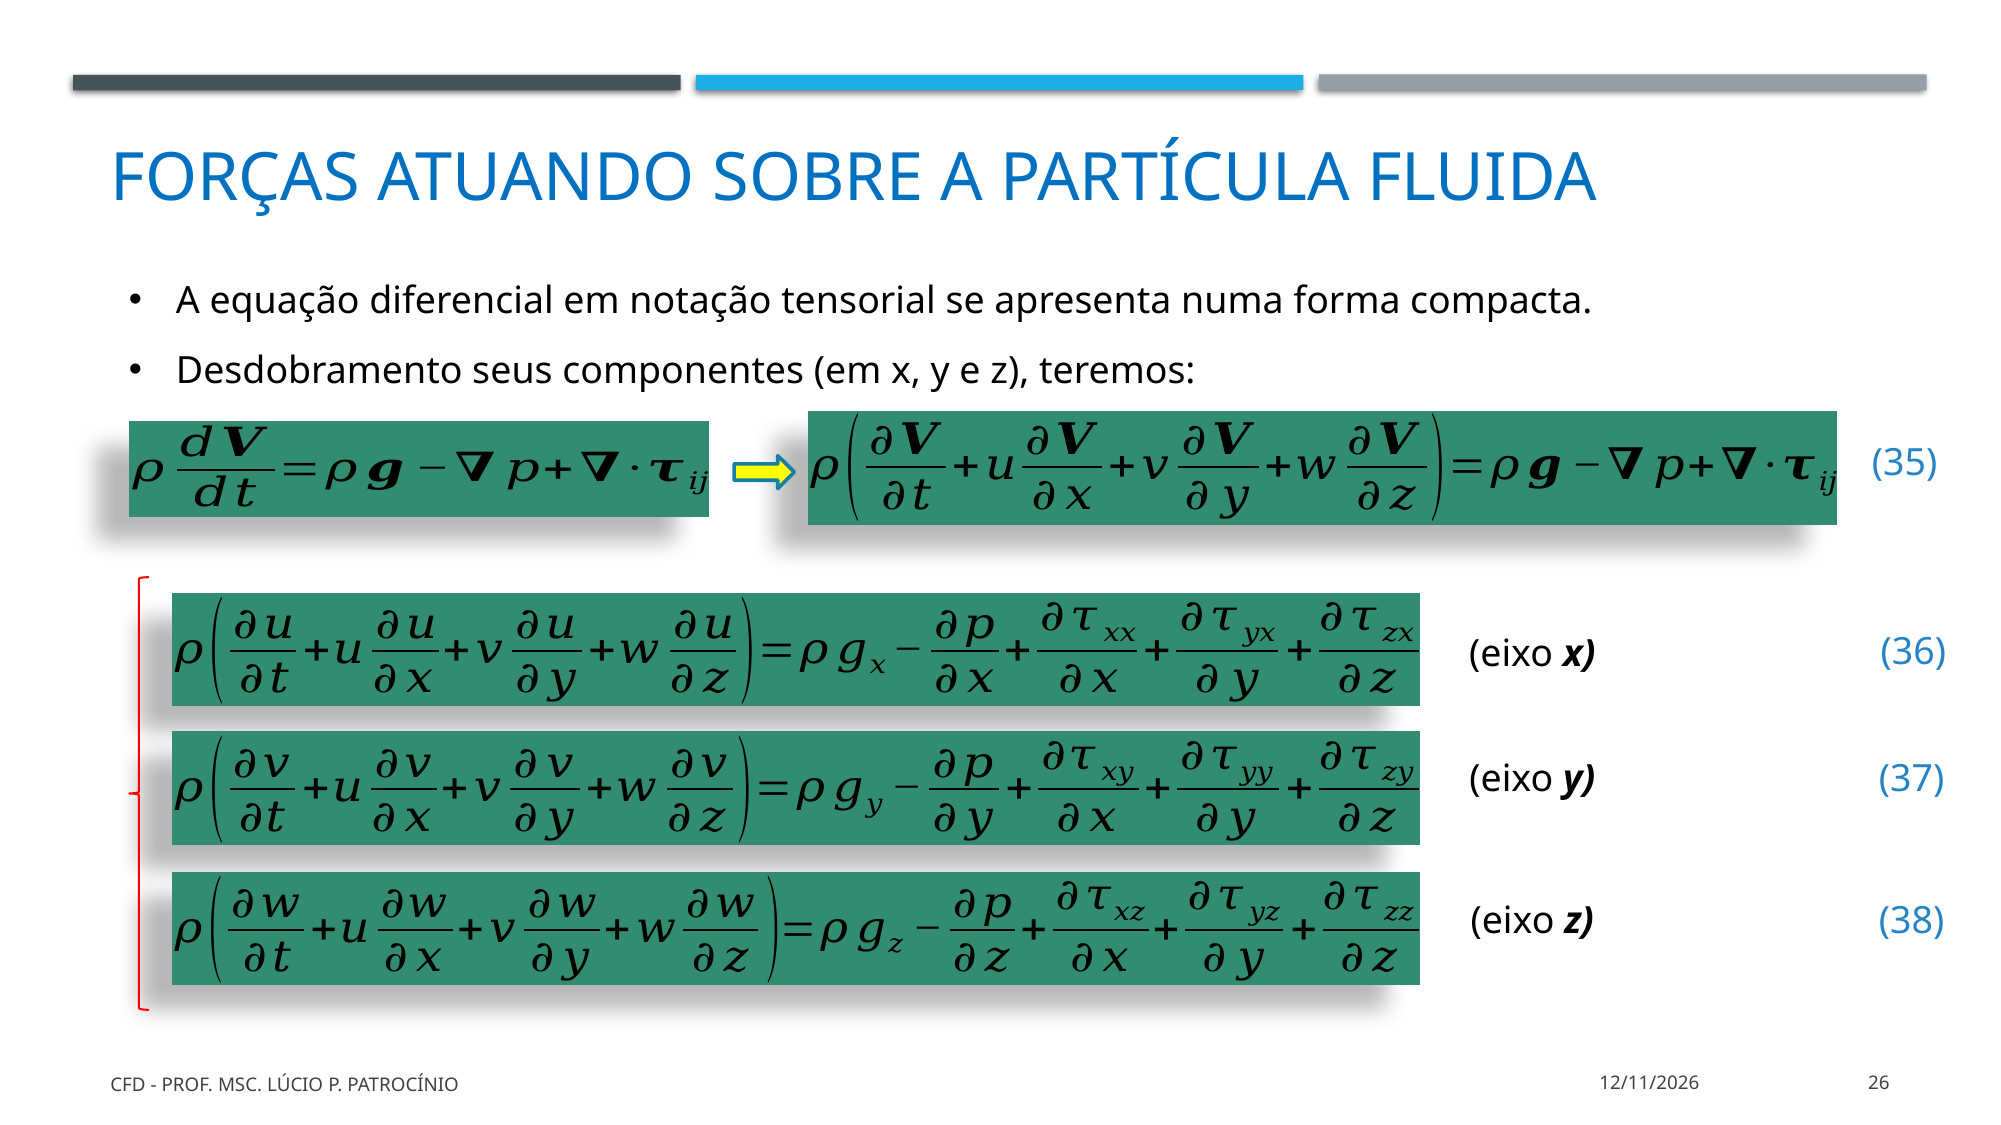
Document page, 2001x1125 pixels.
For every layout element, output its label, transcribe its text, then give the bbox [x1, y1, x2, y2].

text_box [128, 576, 150, 1011]
text_box [732, 453, 796, 491]
footer CFD - Prof. MSc. Lúcio P. Patrocínio [95, 1053, 1230, 1114]
text_box (35) [1857, 430, 1953, 491]
text_box (37) [1864, 746, 1960, 807]
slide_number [1247, 1053, 1715, 1114]
text_box (eixo z) [1455, 888, 1609, 949]
text_box (eixo x) [1454, 621, 1611, 682]
text_box (eixo y) [1454, 746, 1611, 807]
text_box A equação diferencial em notação tensorial se apresenta numa forma compacta. Desdobramento seus componentes (em x, y e z), teremos: [114, 268, 1905, 399]
text_box (36) [1865, 619, 1962, 679]
title Forças atuando sobre a partícula fluida [95, 115, 1905, 222]
text_box (38) [1864, 888, 1960, 949]
slide_number 26 [1732, 1053, 1905, 1114]
